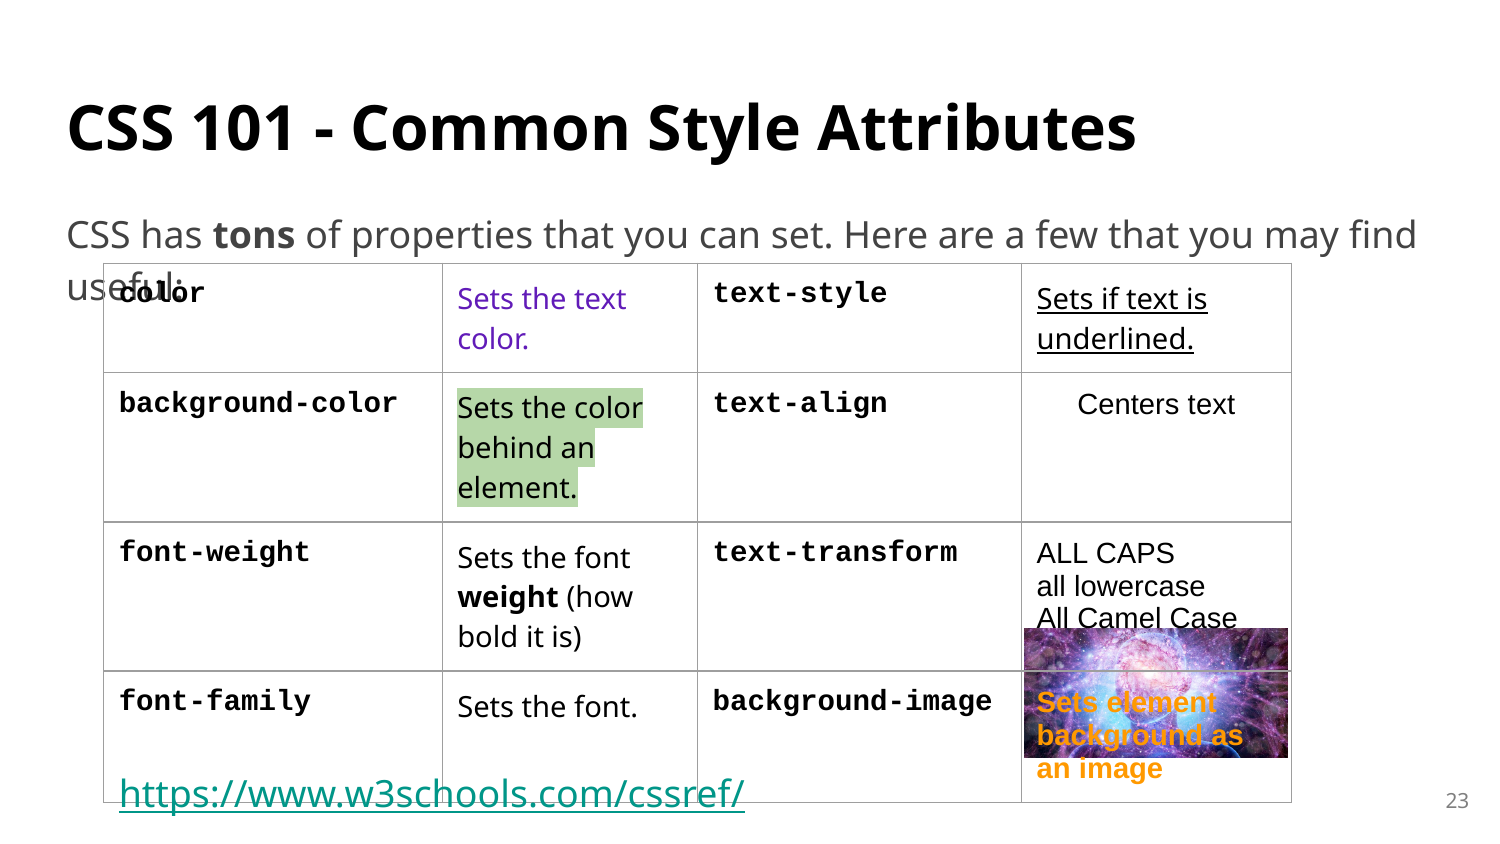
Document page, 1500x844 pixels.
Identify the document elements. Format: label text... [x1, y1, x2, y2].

table_cell text-transform [698, 523, 1021, 670]
table_cell Sets the font. [443, 672, 697, 747]
list CSS has tons of properties that you can set. Here are a few that you may find useful: [51, 189, 1449, 258]
table_cell font-family [104, 672, 442, 747]
table_cell Sets the font weight (how bold it is) [443, 523, 697, 670]
table_cell Sets element background as an image [1022, 761, 1291, 802]
table_cell text-align [698, 373, 1021, 521]
table_cell Sets the color behind an element. [443, 373, 697, 521]
slide_number ‹#› [1394, 769, 1484, 834]
table_cell ALL CAPS all lowercase All Camel Case [1022, 523, 1291, 631]
table_cell background-color [104, 373, 442, 521]
table_cell background-image [698, 672, 1021, 802]
picture [1024, 628, 1288, 758]
table_header text-style [698, 264, 1021, 372]
table_cell font-weight [104, 523, 442, 670]
table_header Sets the text color. [443, 264, 697, 372]
table_header color [104, 264, 442, 372]
text_box https://www.w3schools.com/cssref/ [103, 747, 897, 834]
title CSS 101 - Common Style Attributes [51, 72, 1449, 176]
table_cell Centers text [1022, 373, 1291, 521]
table_header Sets if text is underlined. [1022, 264, 1291, 372]
